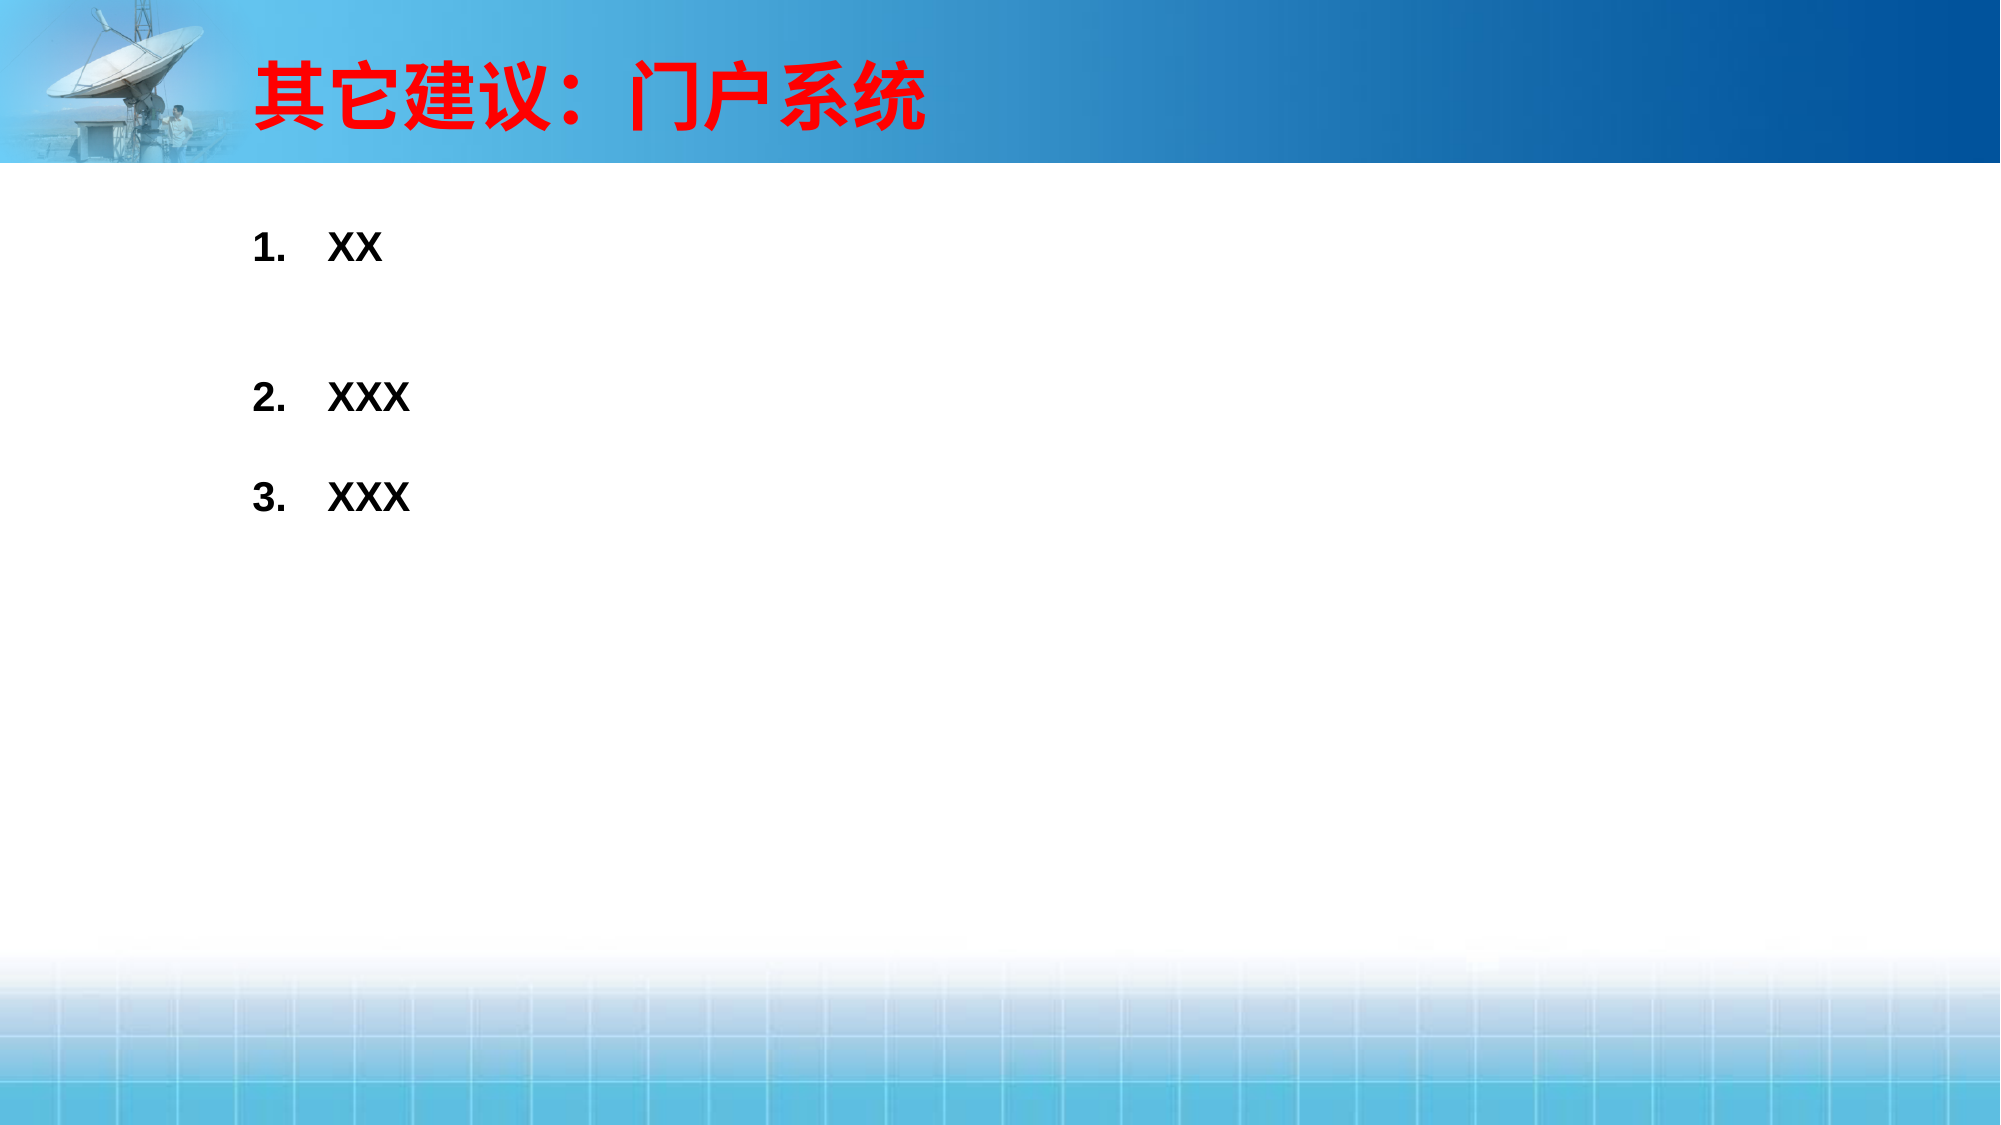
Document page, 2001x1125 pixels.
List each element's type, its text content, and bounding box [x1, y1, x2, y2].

title 其它建议：门户系统 [237, 24, 1763, 165]
text_box XX XXX XXX [237, 212, 1650, 628]
picture [0, 0, 2000, 1125]
